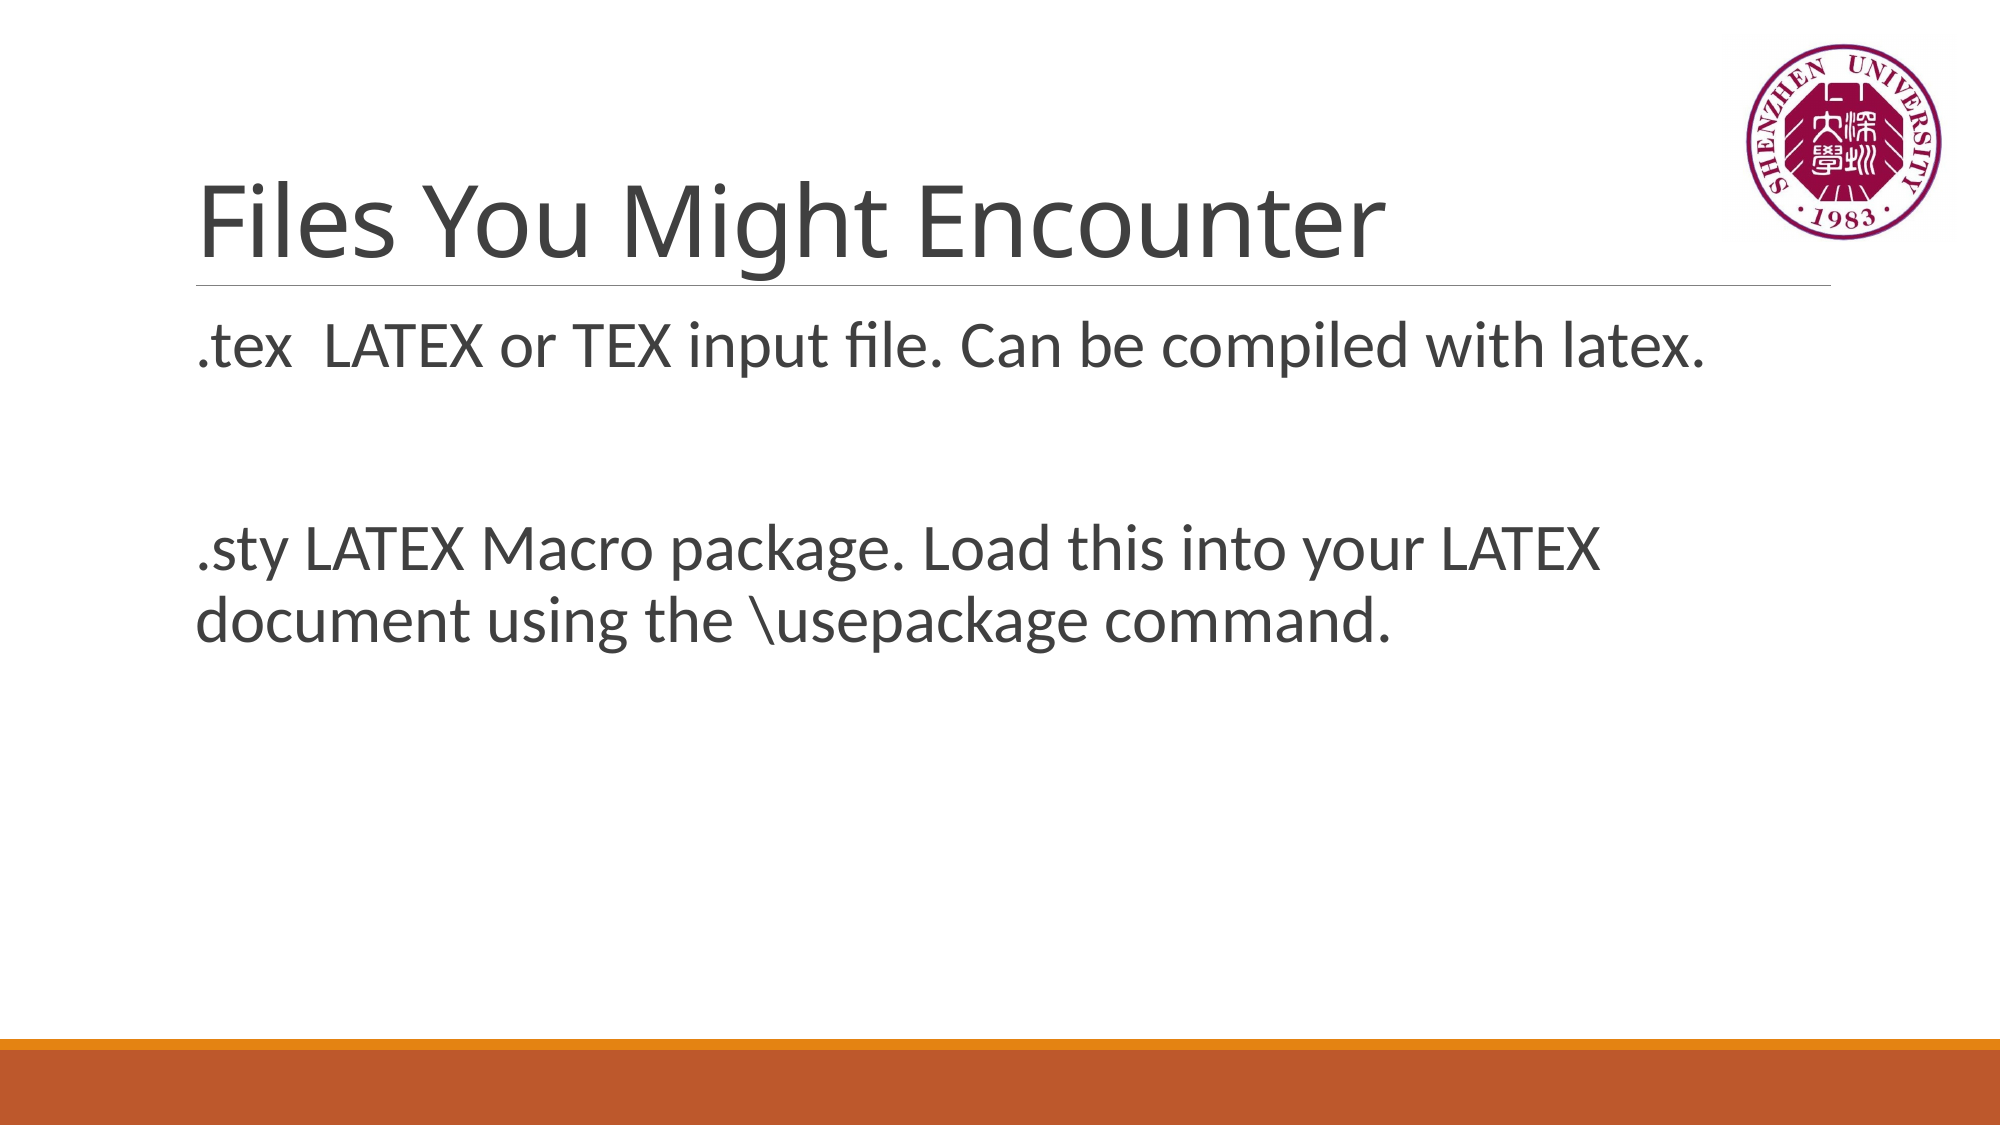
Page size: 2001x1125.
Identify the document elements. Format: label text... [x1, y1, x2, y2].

title Files You Might Encounter [180, 47, 1830, 285]
list .tex LATEX or TEX input file. Can be compiled with latex. .sty LATEX Macro package. Load this into your LATEX document using the \usepackage command. [180, 302, 1830, 963]
picture [1722, 34, 1957, 242]
